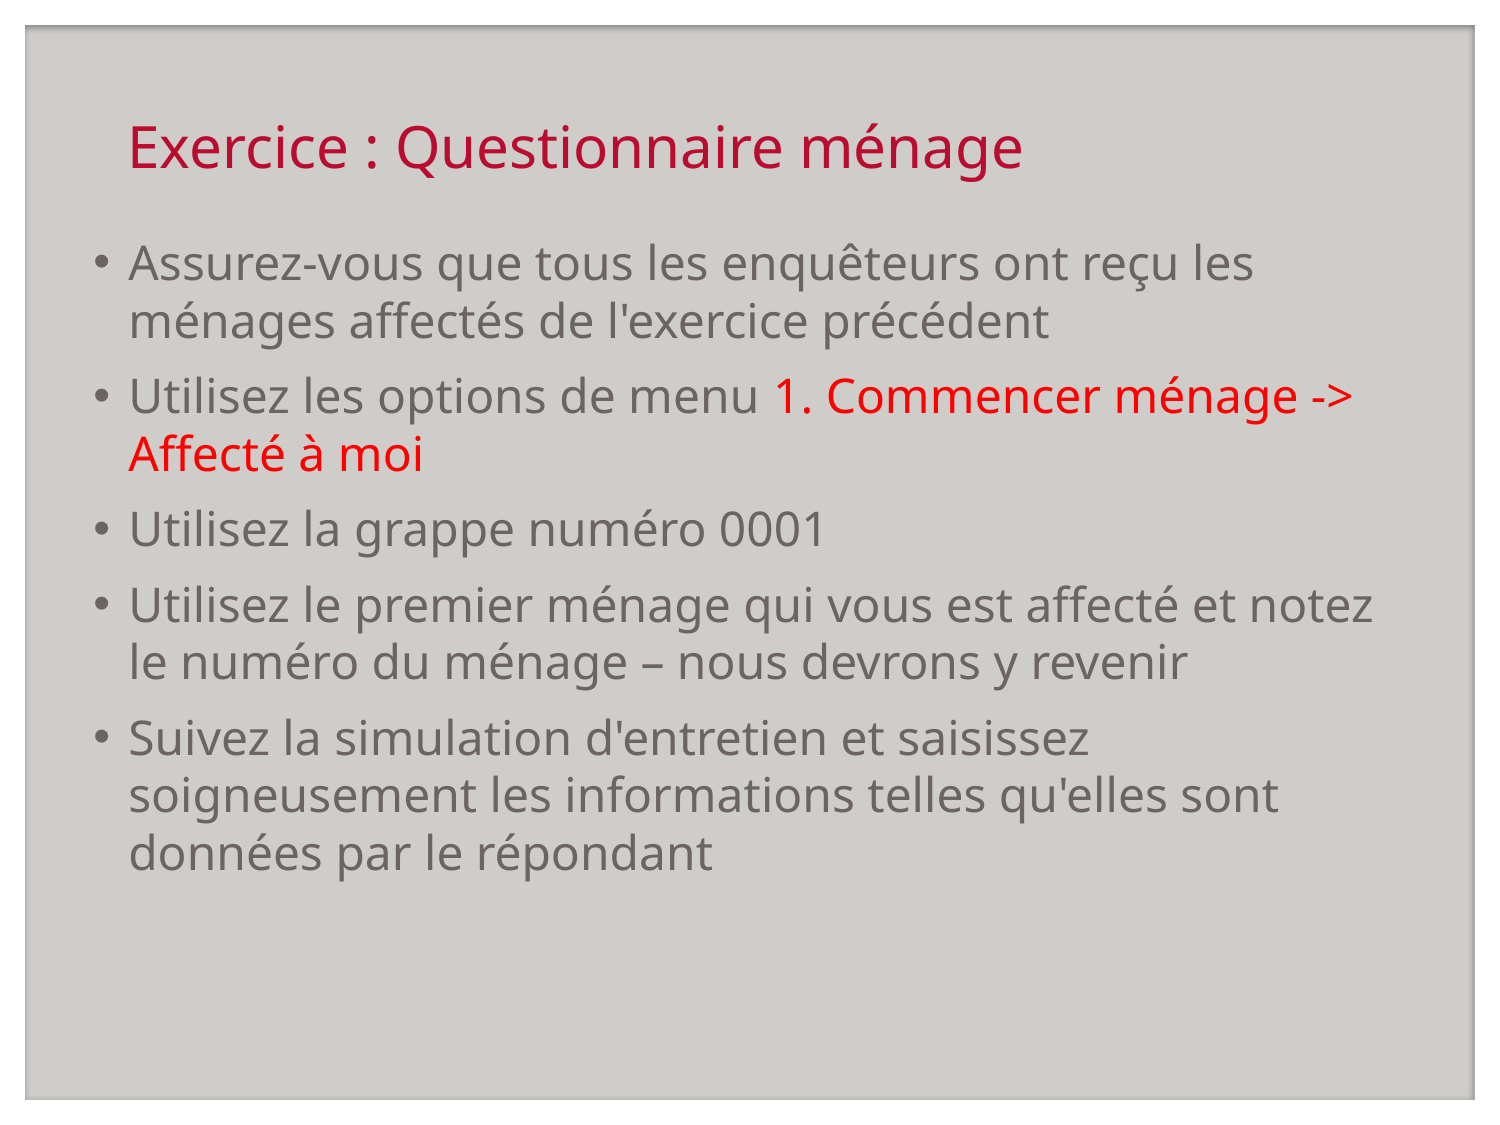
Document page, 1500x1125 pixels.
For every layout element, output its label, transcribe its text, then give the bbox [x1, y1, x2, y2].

title Exercice : Questionnaire ménage [112, 37, 1388, 188]
list Assurez-vous que tous les enquêteurs ont reçu les ménages affectés de l'exercice précédent Utilisez les options de menu 1. Commencer ménage -> Affecté à moi Utilisez la grappe numéro 0001 Utilisez le premier ménage qui vous est affecté et notez le numéro du ménage – nous devrons y revenir Suivez la simulation d'entretien et saisissez soigneusement les informations telles qu'elles sont données par le répondant [78, 224, 1425, 1075]
